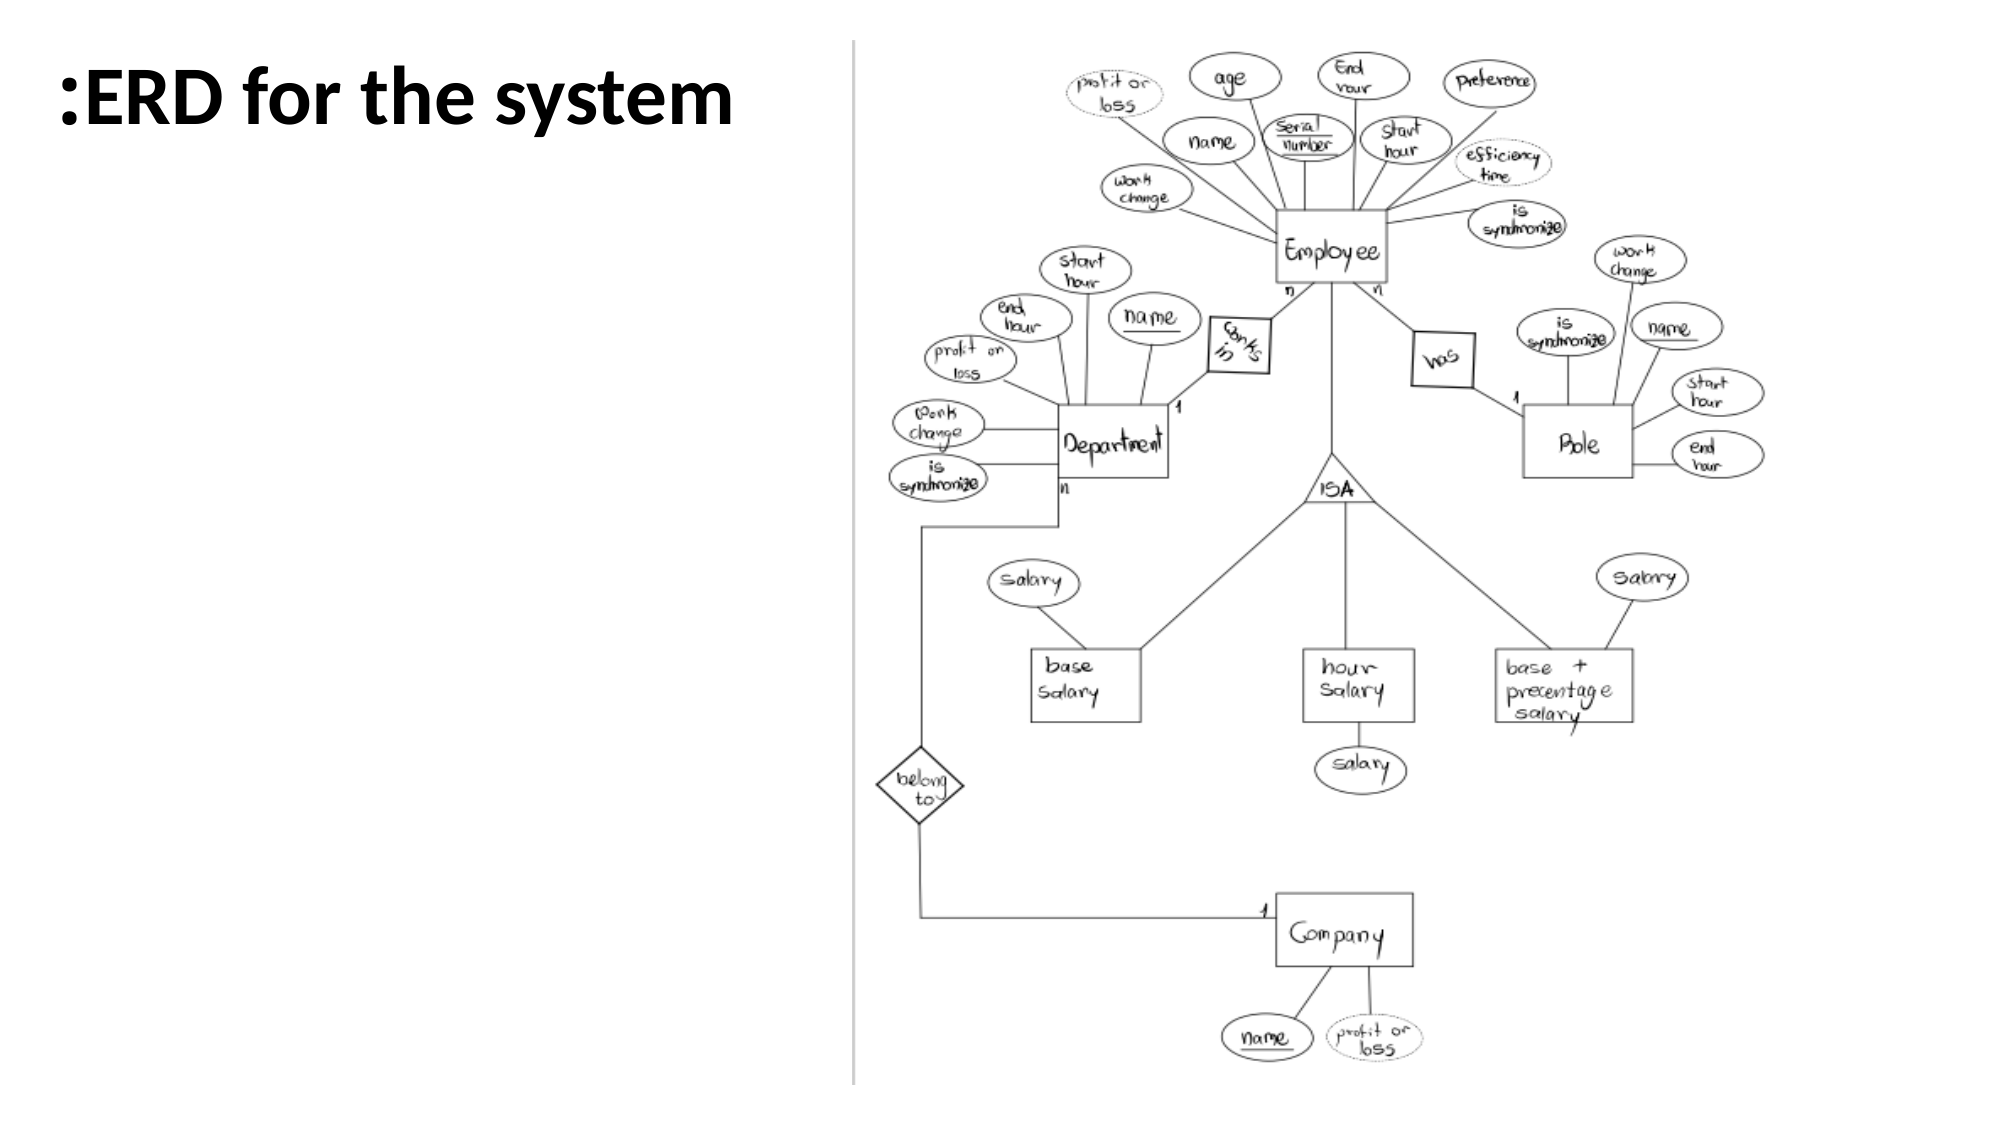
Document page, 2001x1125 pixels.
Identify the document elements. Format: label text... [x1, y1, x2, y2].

picture [852, 40, 1782, 1085]
text_box ERD for the system: [42, 40, 852, 150]
